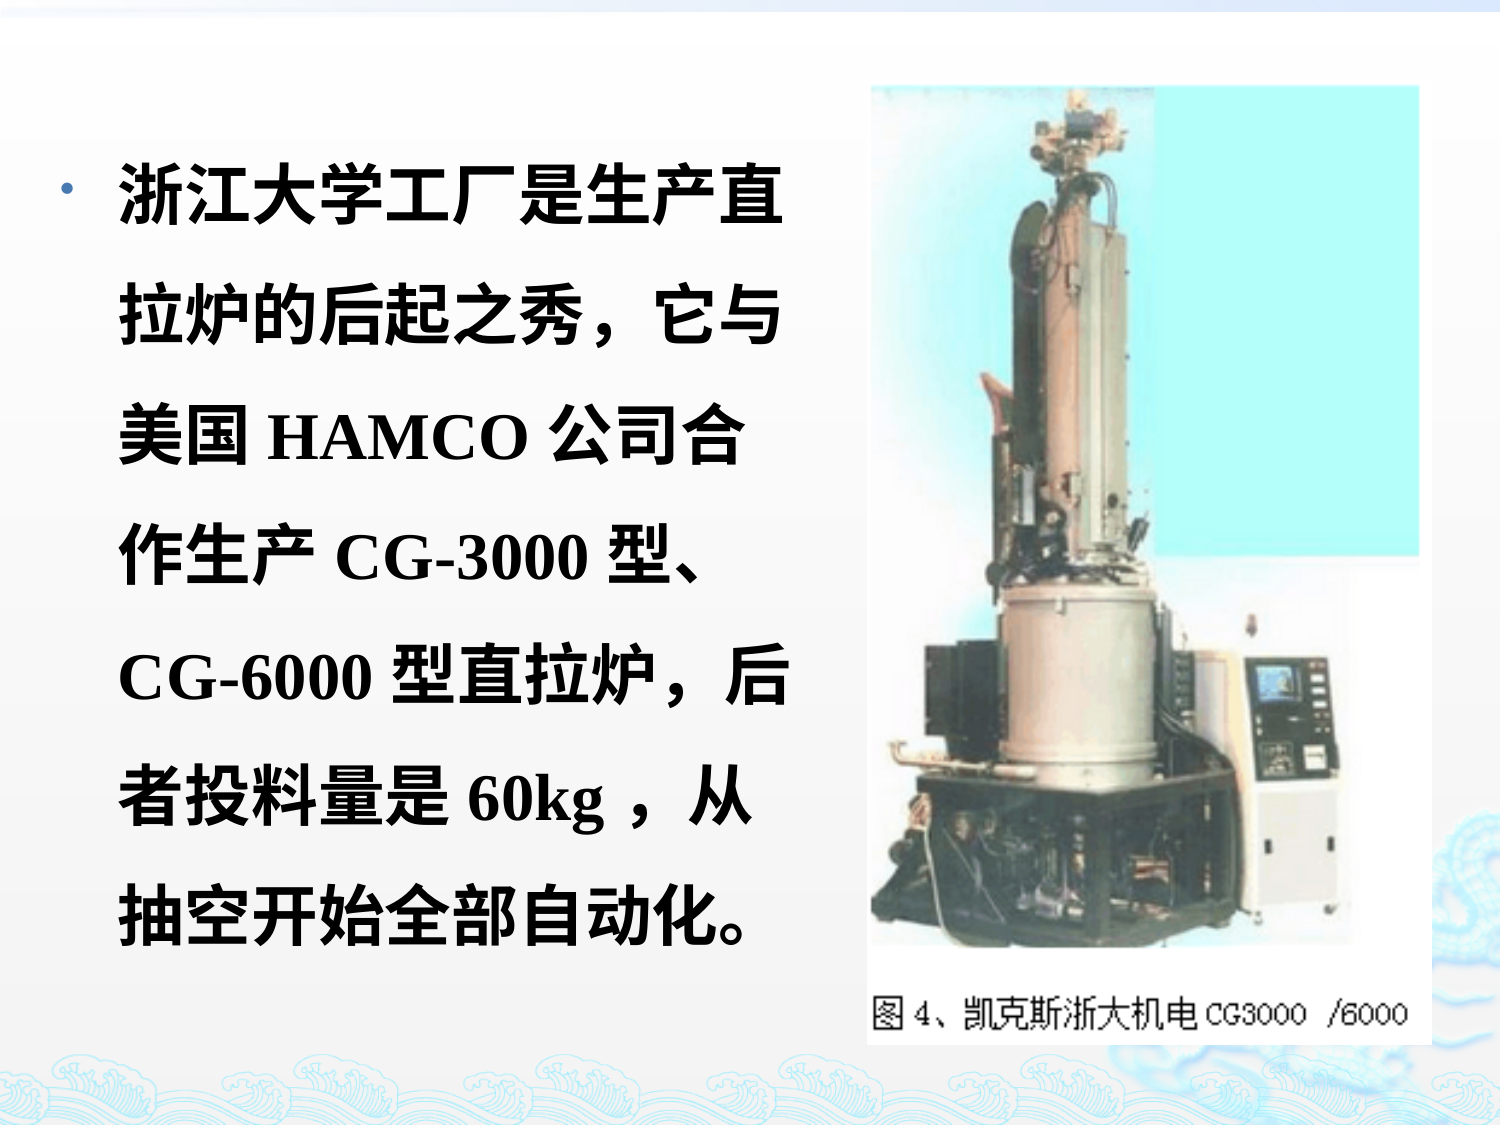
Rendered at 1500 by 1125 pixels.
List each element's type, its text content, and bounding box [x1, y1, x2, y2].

picture [866, 81, 1433, 1046]
list 浙江大学工厂是生产直拉炉的后起之秀，它与美国HAMCO公司合作生产CG-3000型、CG-6000型直拉炉，后者投料量是60kg，从抽空开始全部自动化。 [46, 105, 809, 1055]
